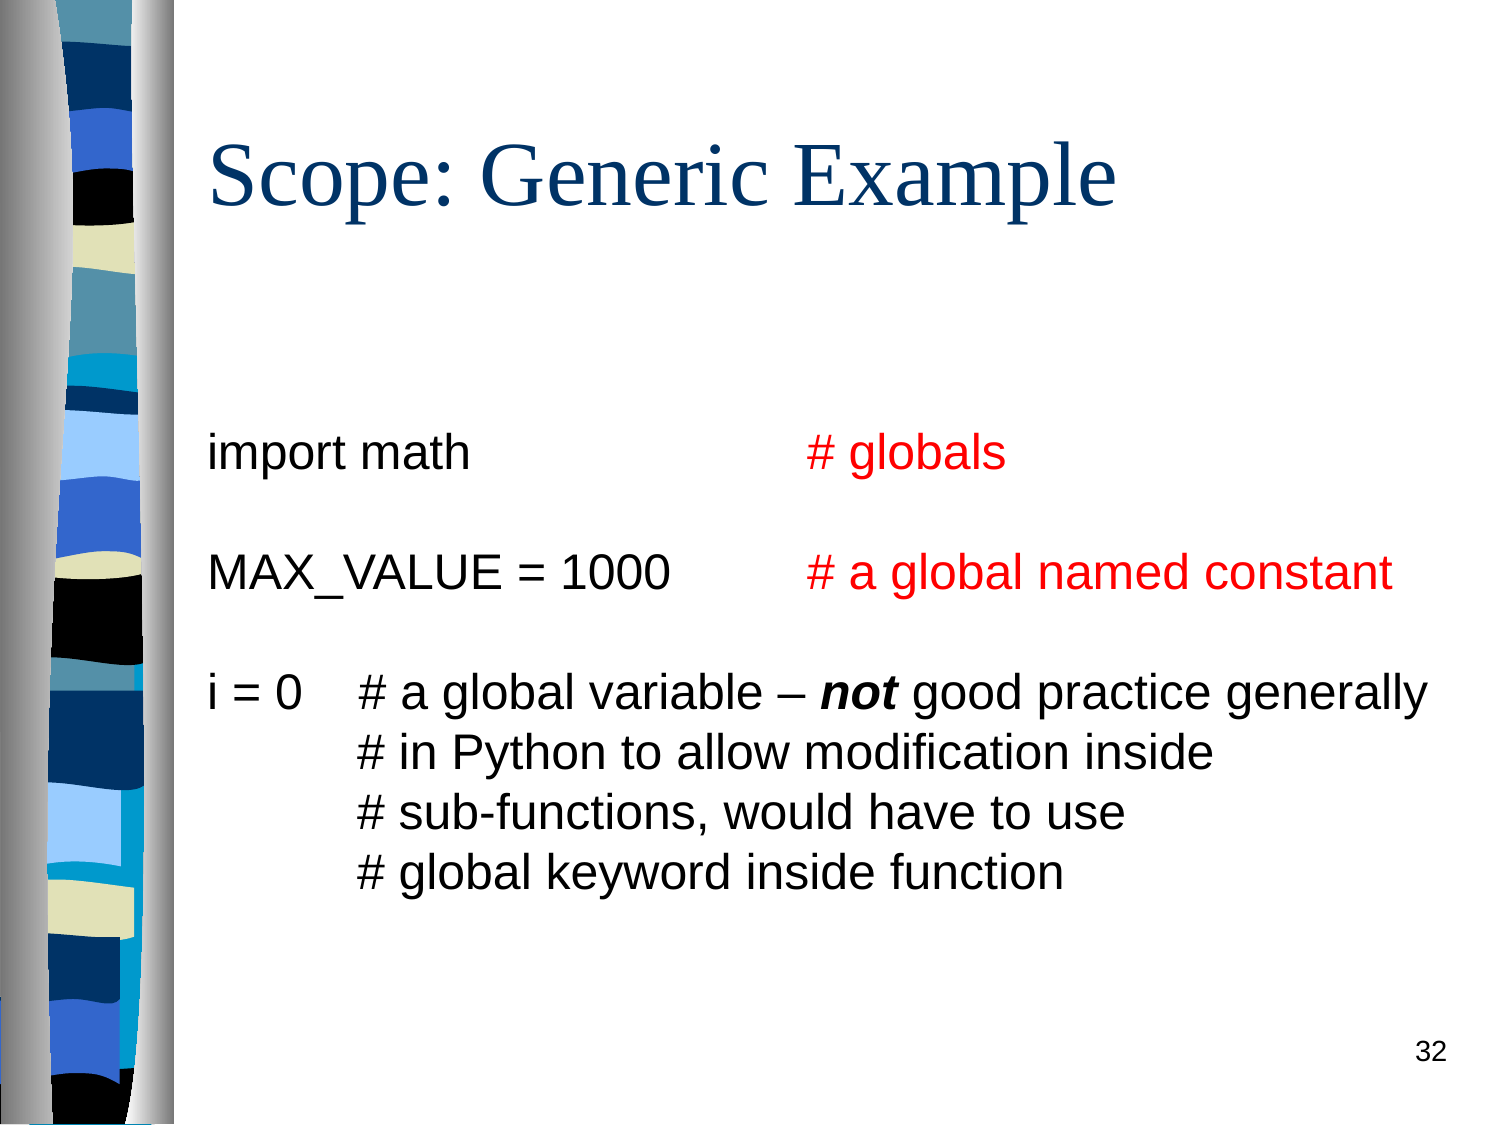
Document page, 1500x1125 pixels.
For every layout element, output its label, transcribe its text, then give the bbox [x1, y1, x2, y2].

text_box import math # globals MAX_VALUE = 1000 # a global named constant i = 0 # a global variable – not good practice generally # in Python to allow modification inside # sub-functions, would have to use # global keyword inside function [192, 412, 1463, 1028]
title Scope: Generic Example [192, 75, 1468, 263]
slide_number 32 [1149, 1028, 1463, 1101]
